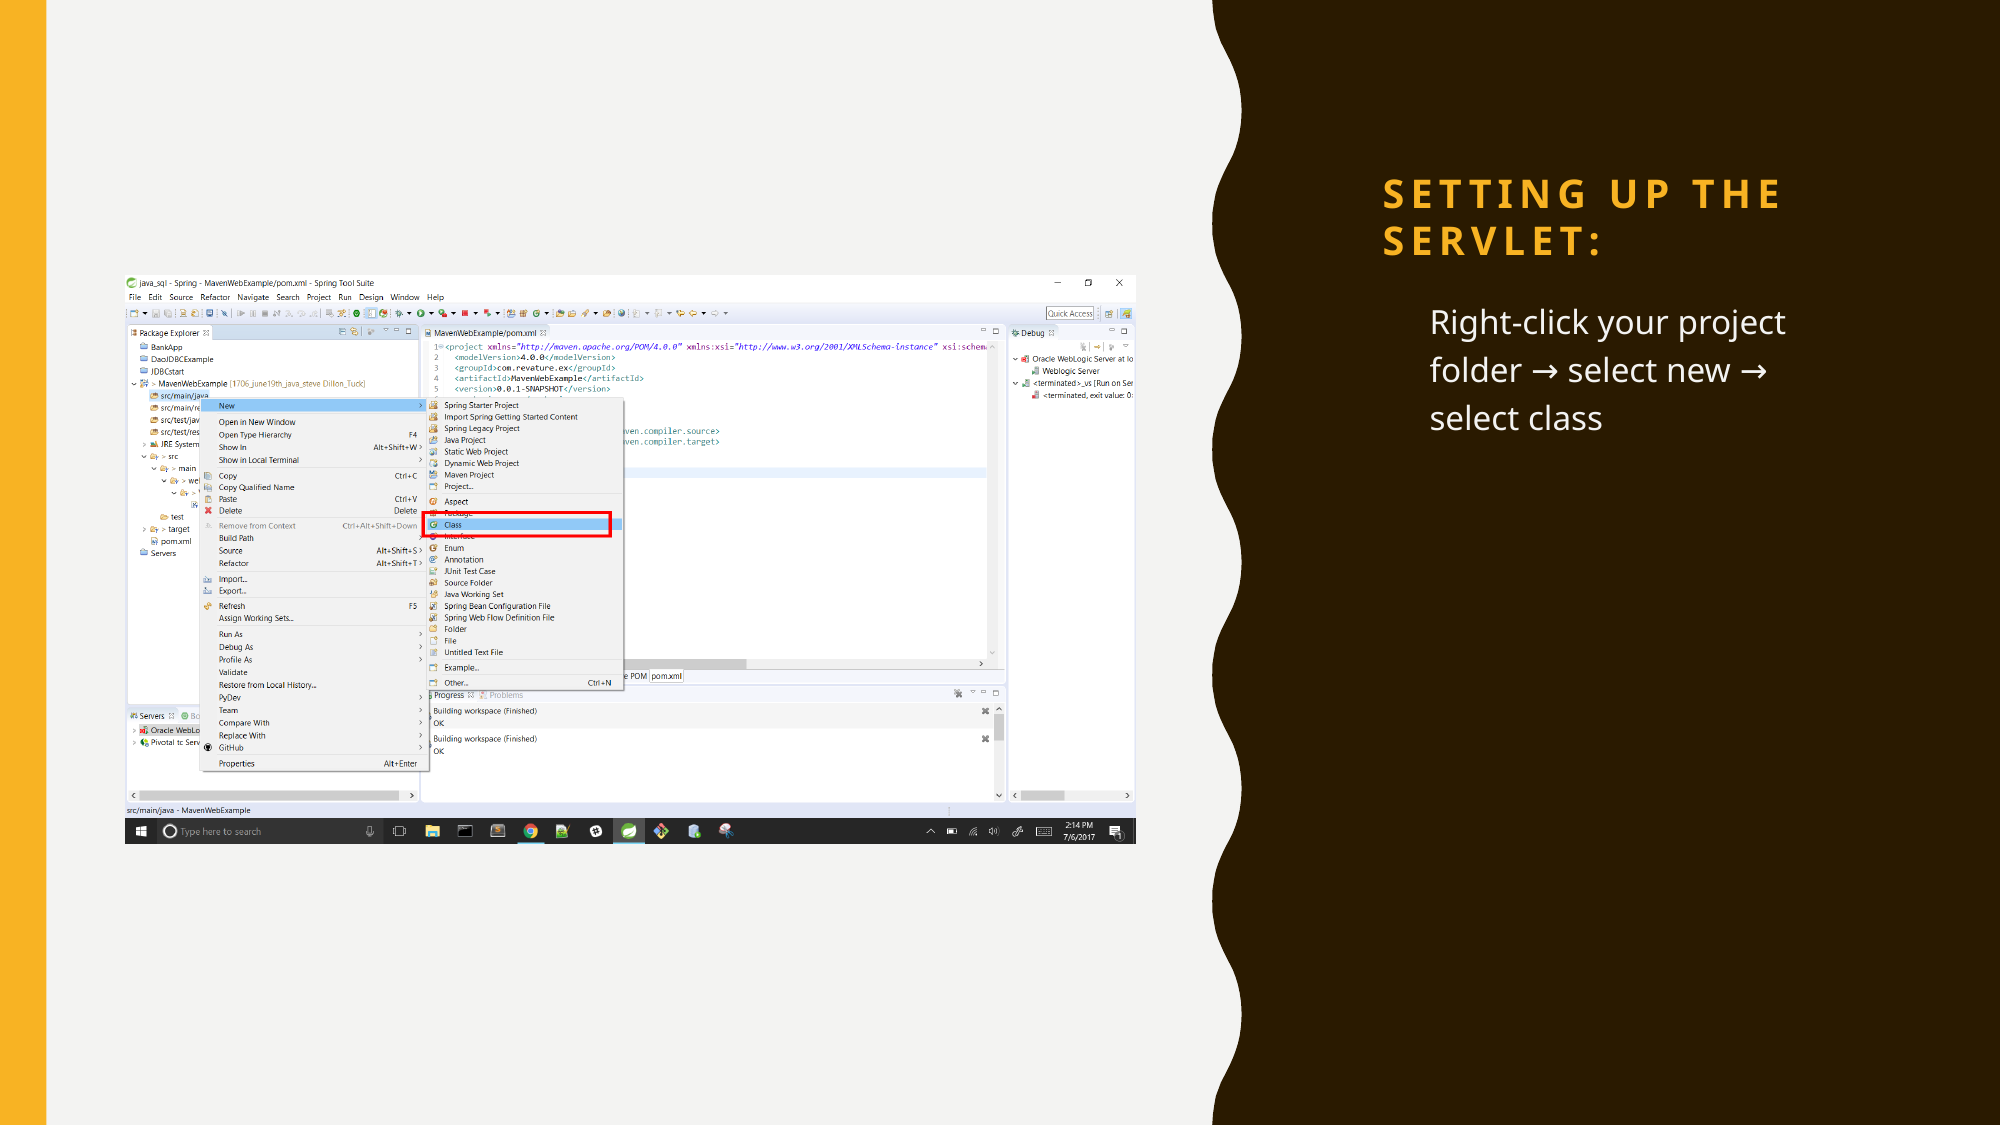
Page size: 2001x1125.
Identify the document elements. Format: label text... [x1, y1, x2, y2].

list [125, 275, 1136, 844]
title Setting up the Servlet: [1367, 75, 1875, 272]
list Right-click your project folder → select new → select class [1367, 285, 1875, 969]
